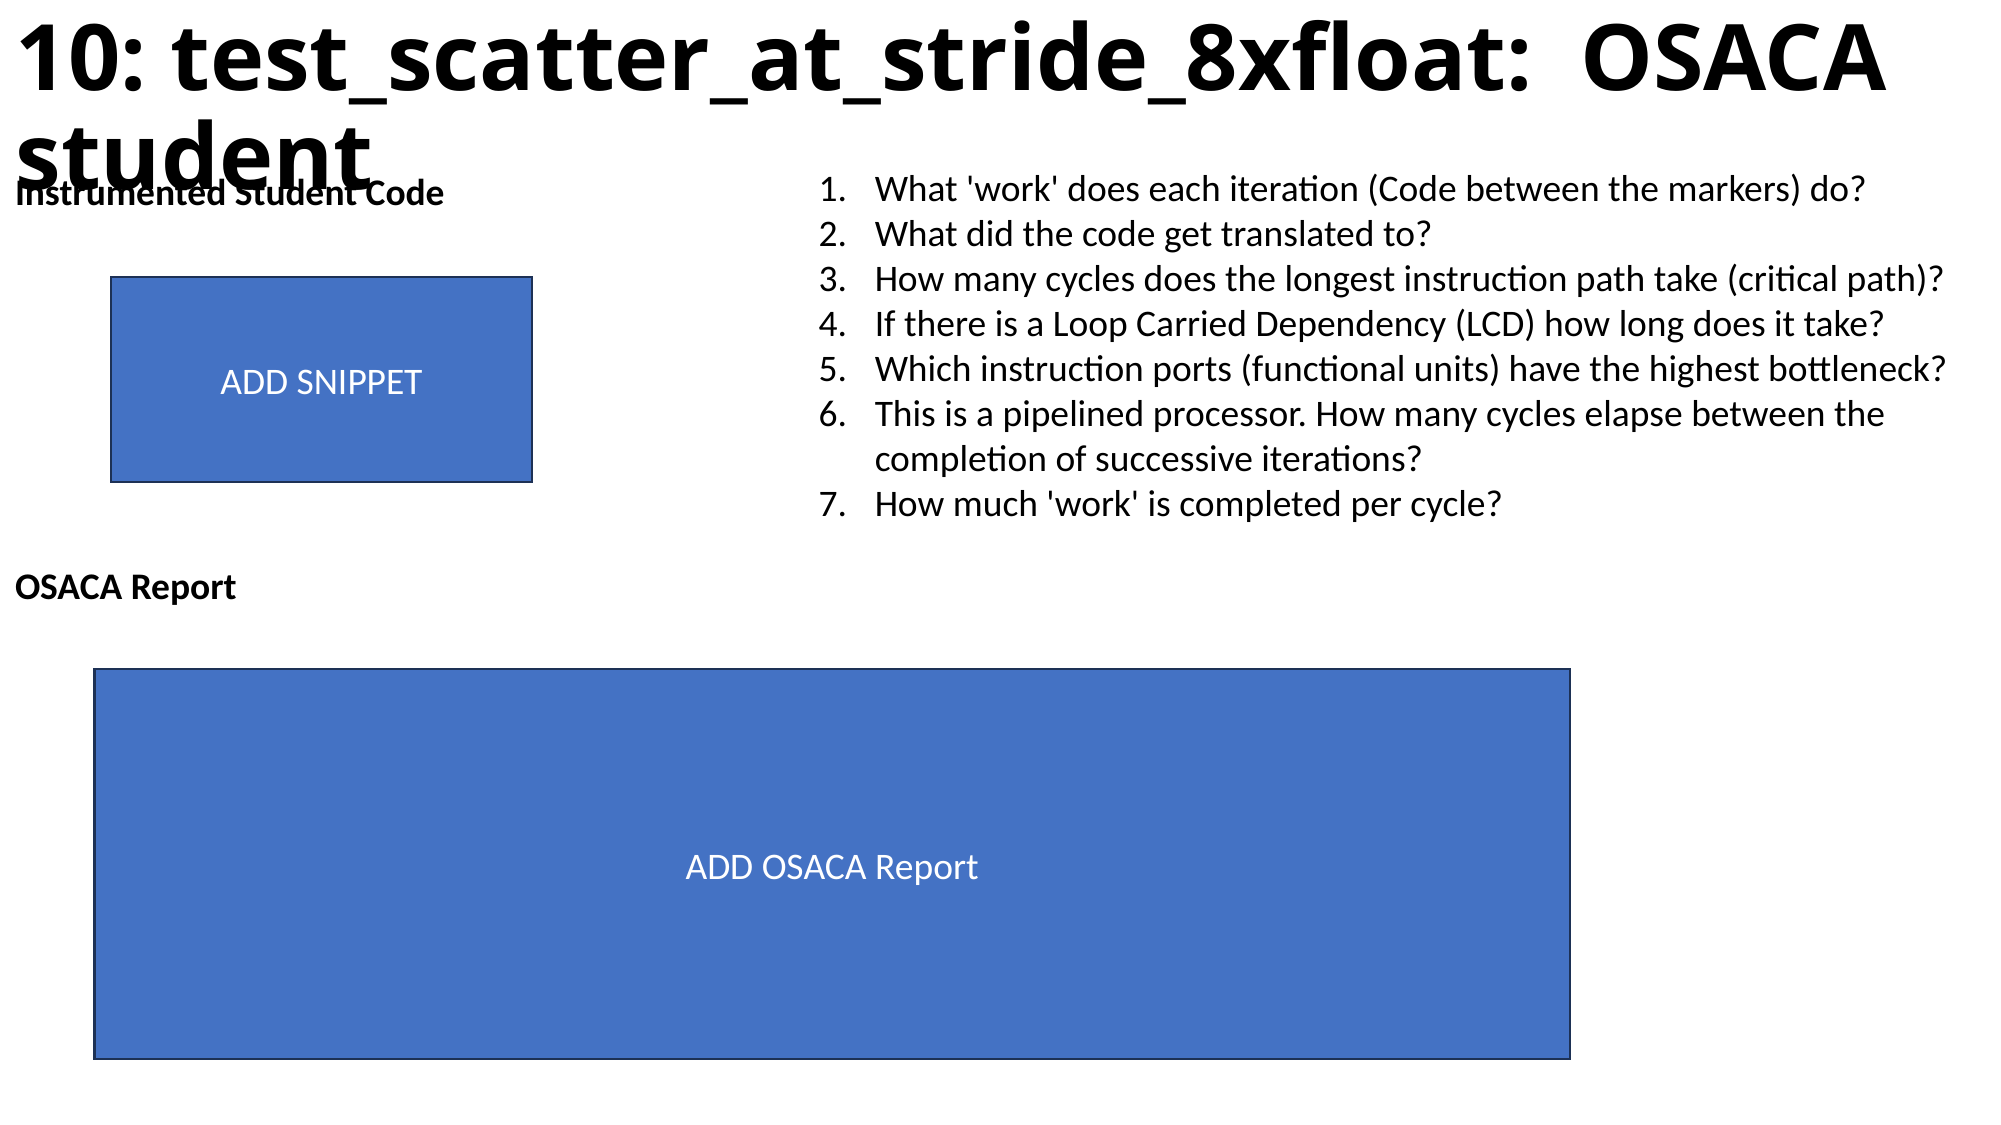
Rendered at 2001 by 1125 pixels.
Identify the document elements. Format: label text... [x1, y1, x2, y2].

text_box Instrumented Student Code [0, 160, 646, 221]
title 10: test_scatter_at_stride_8xfloat: OSACA student [0, 0, 1999, 221]
text_box OSACA Report [0, 554, 646, 615]
text_box ADD SNIPPET [110, 276, 533, 483]
text_box What 'work' does each iteration (Code between the markers) do? What did the code get translated to? How many cycles does the longest instruction path take (critical path)? If there is a Loop Carried Dependency (LCD) how long does it take? Which instruction ports (functional units) have the highest bottleneck? This is a pipelined processor. How many cycles elapse between the completion of successive iterations? How much 'work' is completed per cycle? [803, 156, 1999, 532]
text_box ADD OSACA Report [93, 668, 1571, 1060]
